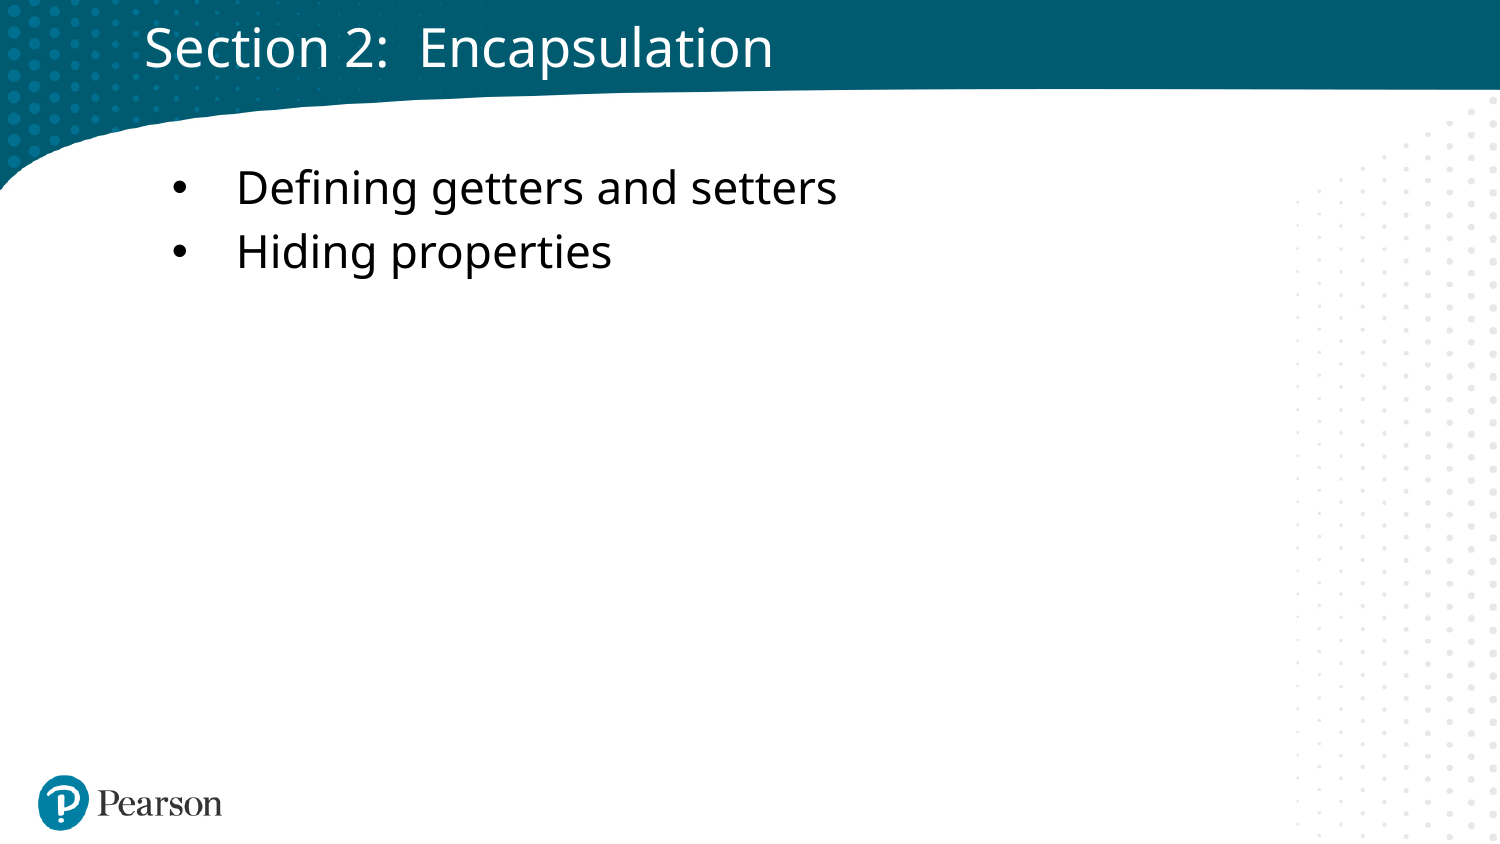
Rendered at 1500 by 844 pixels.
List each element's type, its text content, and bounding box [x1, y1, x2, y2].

list Defining getters and setters Hiding properties [147, 151, 1351, 766]
picture [0, 90, 1500, 844]
title Section 2: Encapsulation [130, 6, 1369, 98]
